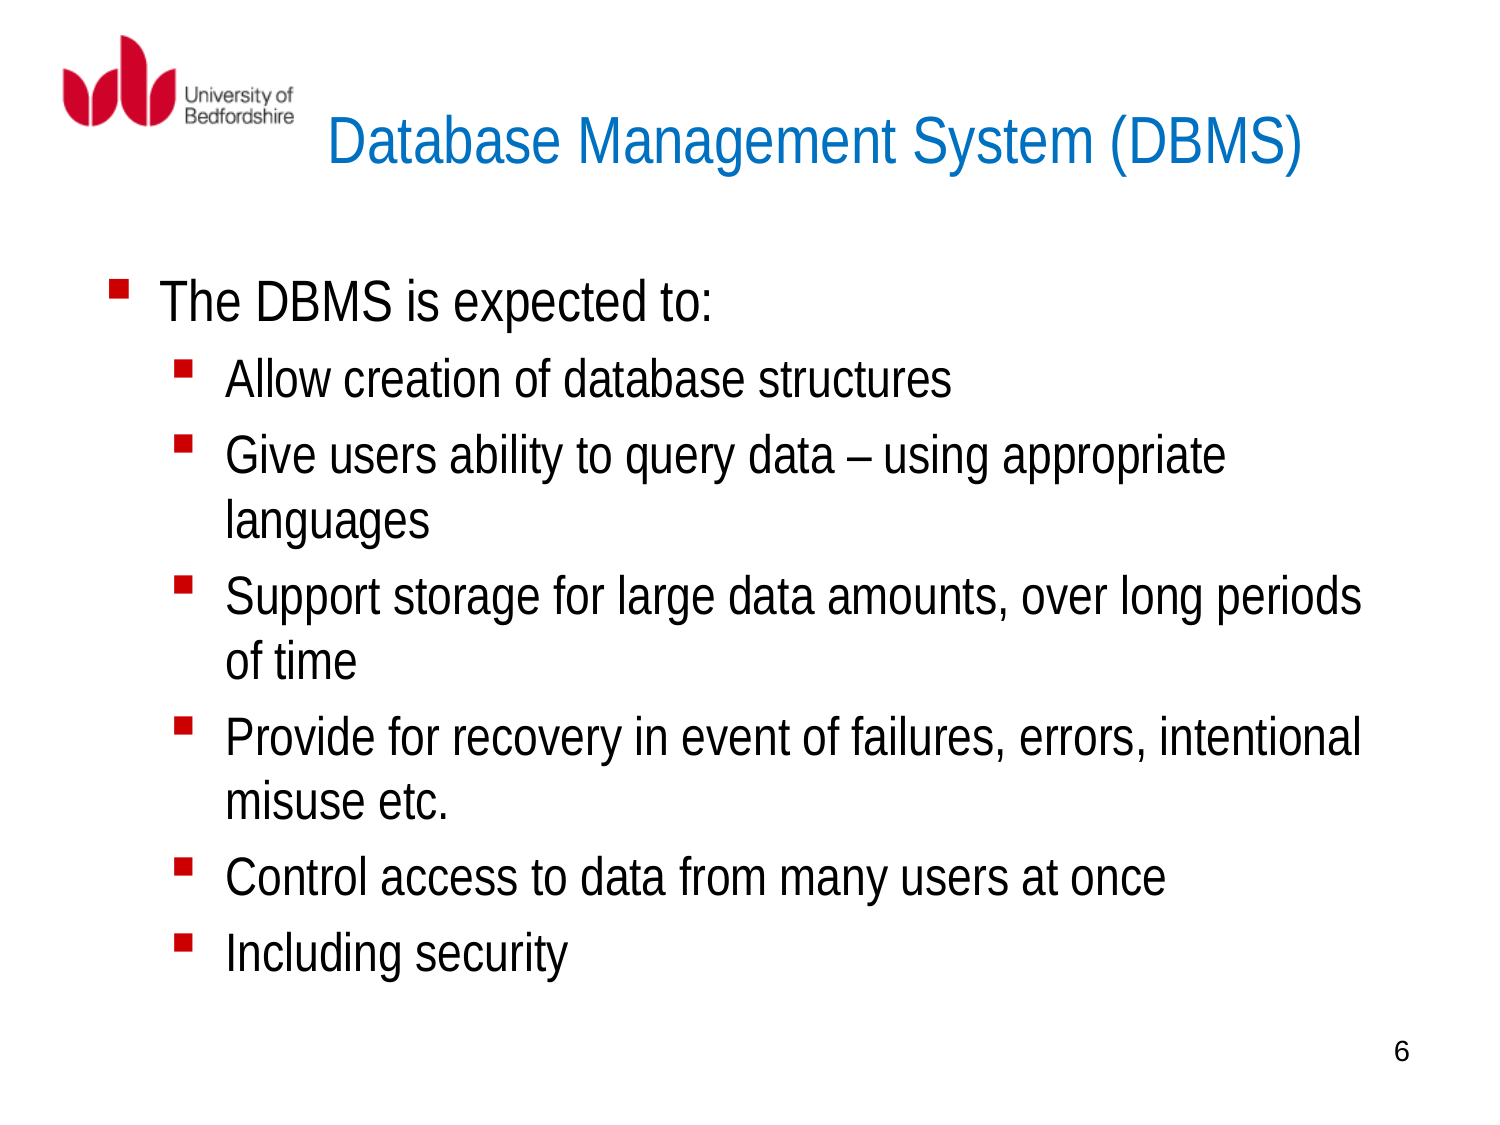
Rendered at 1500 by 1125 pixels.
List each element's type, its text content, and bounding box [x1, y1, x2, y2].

title Database Management System (DBMS) [312, 54, 1449, 221]
picture [41, 30, 309, 138]
slide_number 6 [1074, 1024, 1426, 1103]
list The DBMS is expected to: Allow creation of database structures Give users ability to query data – using appropriate languages Support storage for large data amounts, over long periods of time Provide for recovery in event of failures, errors, intentional misuse etc. Control access to data from many users at once Including security [88, 255, 1424, 999]
